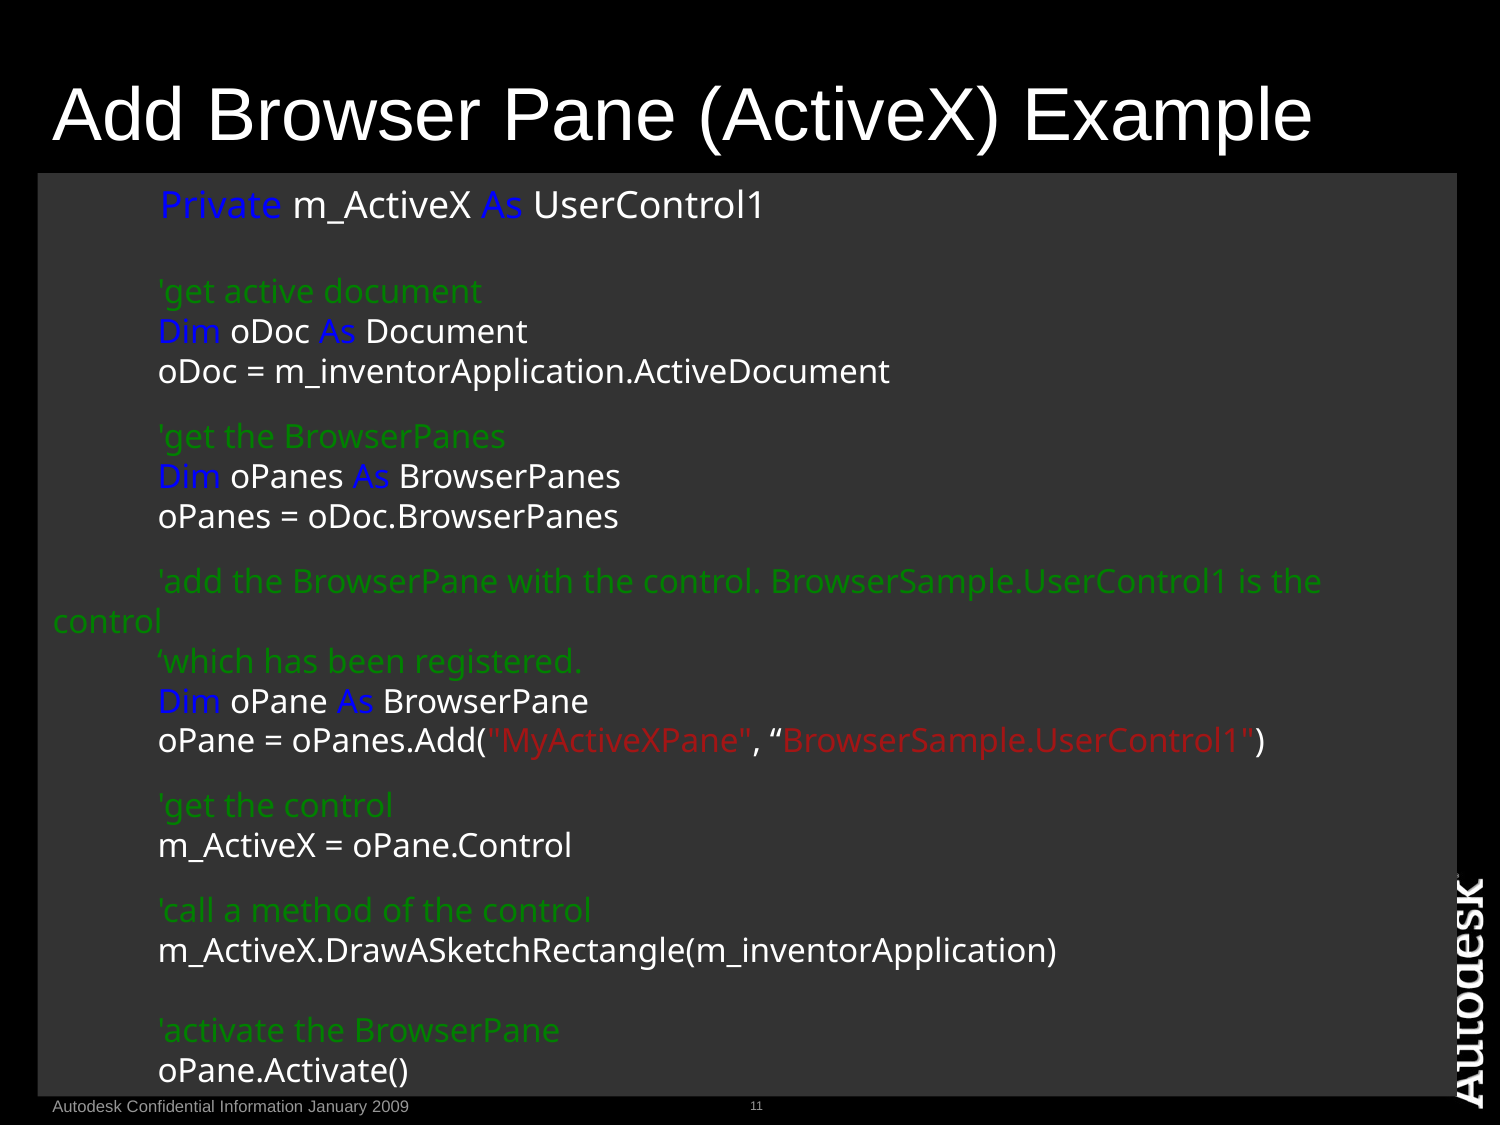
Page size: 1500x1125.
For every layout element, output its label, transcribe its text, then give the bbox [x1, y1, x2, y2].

title Add Browser Pane (ActiveX) Example [52, 22, 1376, 173]
text_box Private m_ActiveX As UserControl1 'get active document Dim oDoc As Document oDoc = m_inventorApplication.ActiveDocument 'get the BrowserPanes Dim oPanes As BrowserPanes oPanes = oDoc.BrowserPanes 'add the BrowserPane with the control. BrowserSample.UserControl1 is the control ‘which has been registered. Dim oPane As BrowserPane oPane = oPanes.Add("MyActiveXPane", “BrowserSample.UserControl1") 'get the control m_ActiveX = oPane.Control 'call a method of the control m_ActiveX.DrawASketchRectangle(m_inventorApplication) 'activate the BrowserPane oPane.Activate() [37, 173, 1457, 1097]
picture [1402, 0, 1500, 1125]
